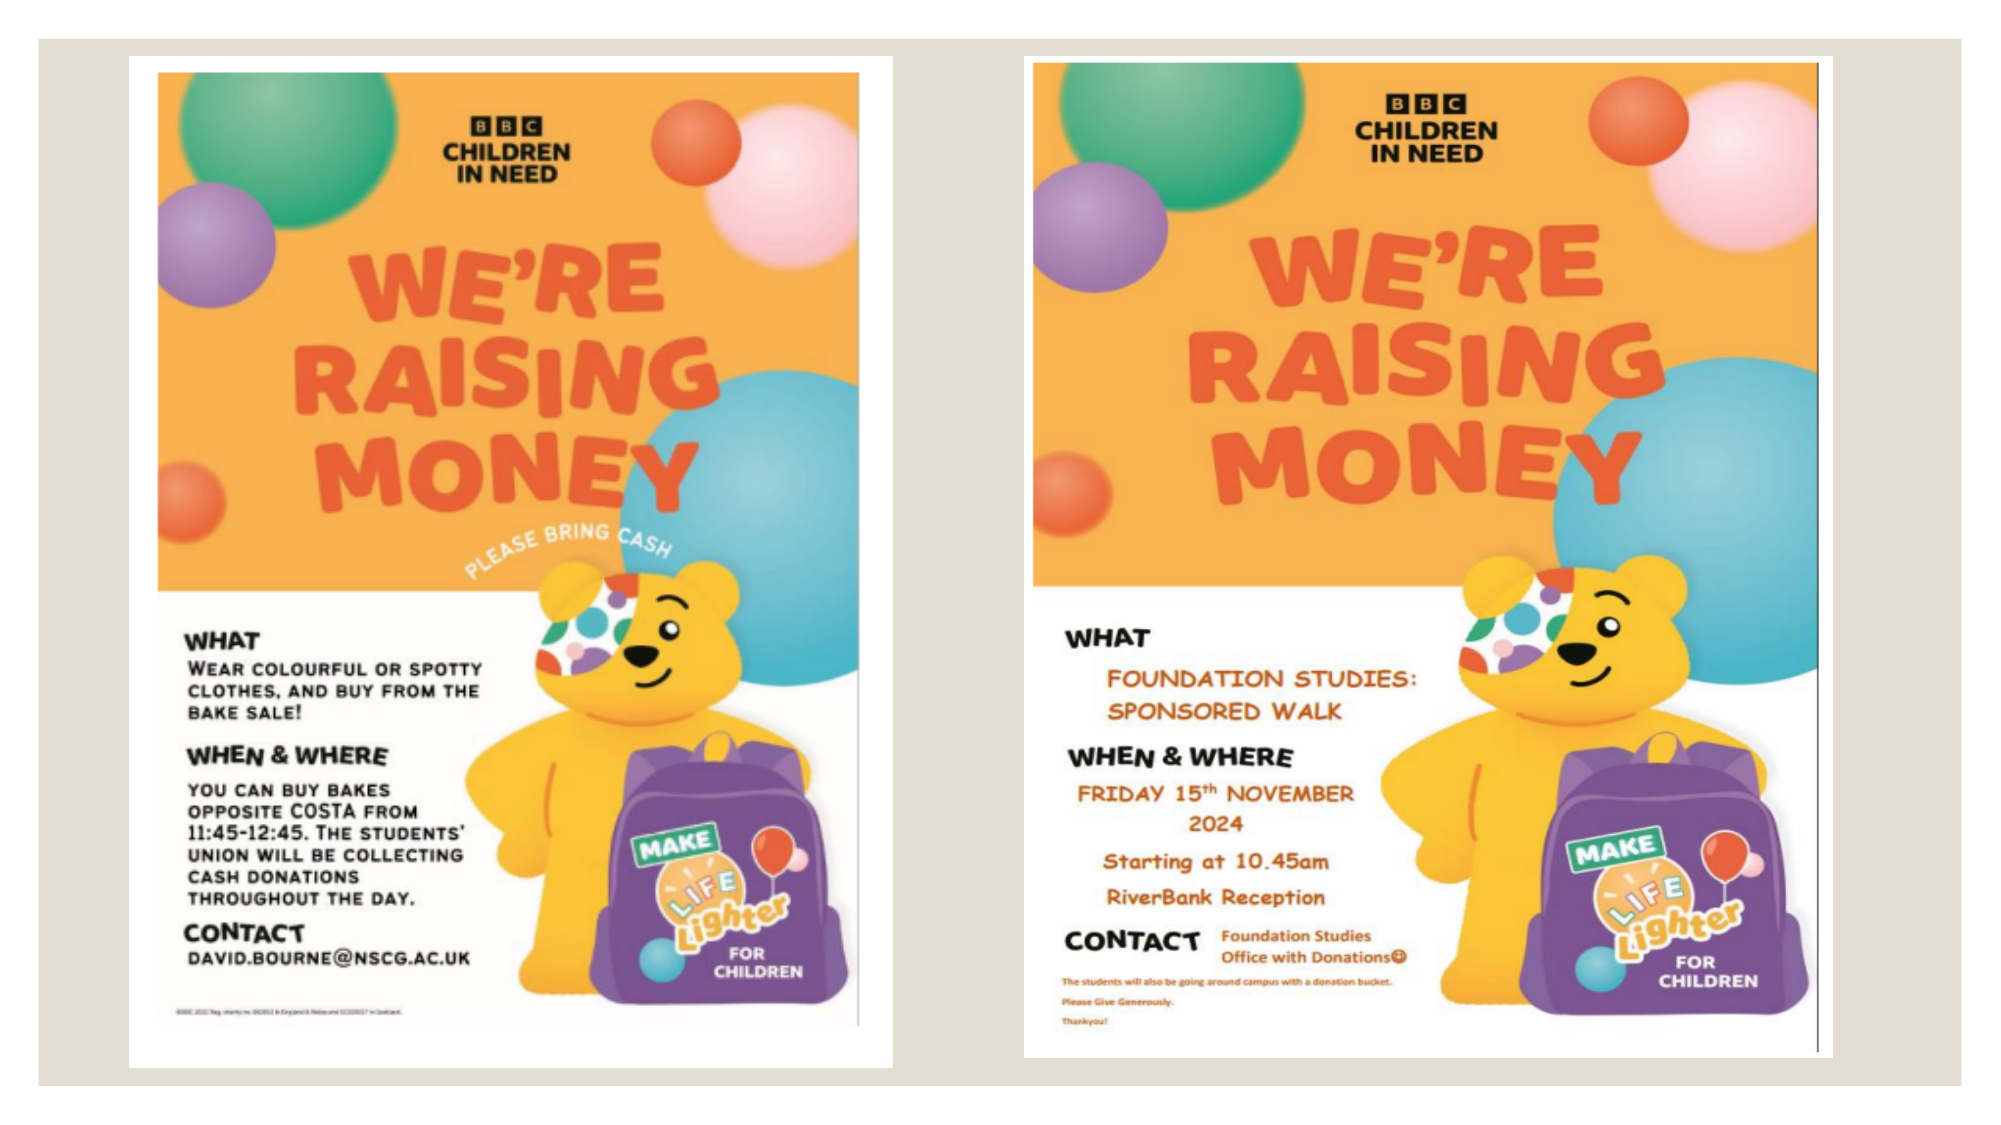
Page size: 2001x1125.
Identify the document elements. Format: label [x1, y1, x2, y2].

picture [129, 56, 893, 1068]
picture [1024, 56, 1833, 1058]
